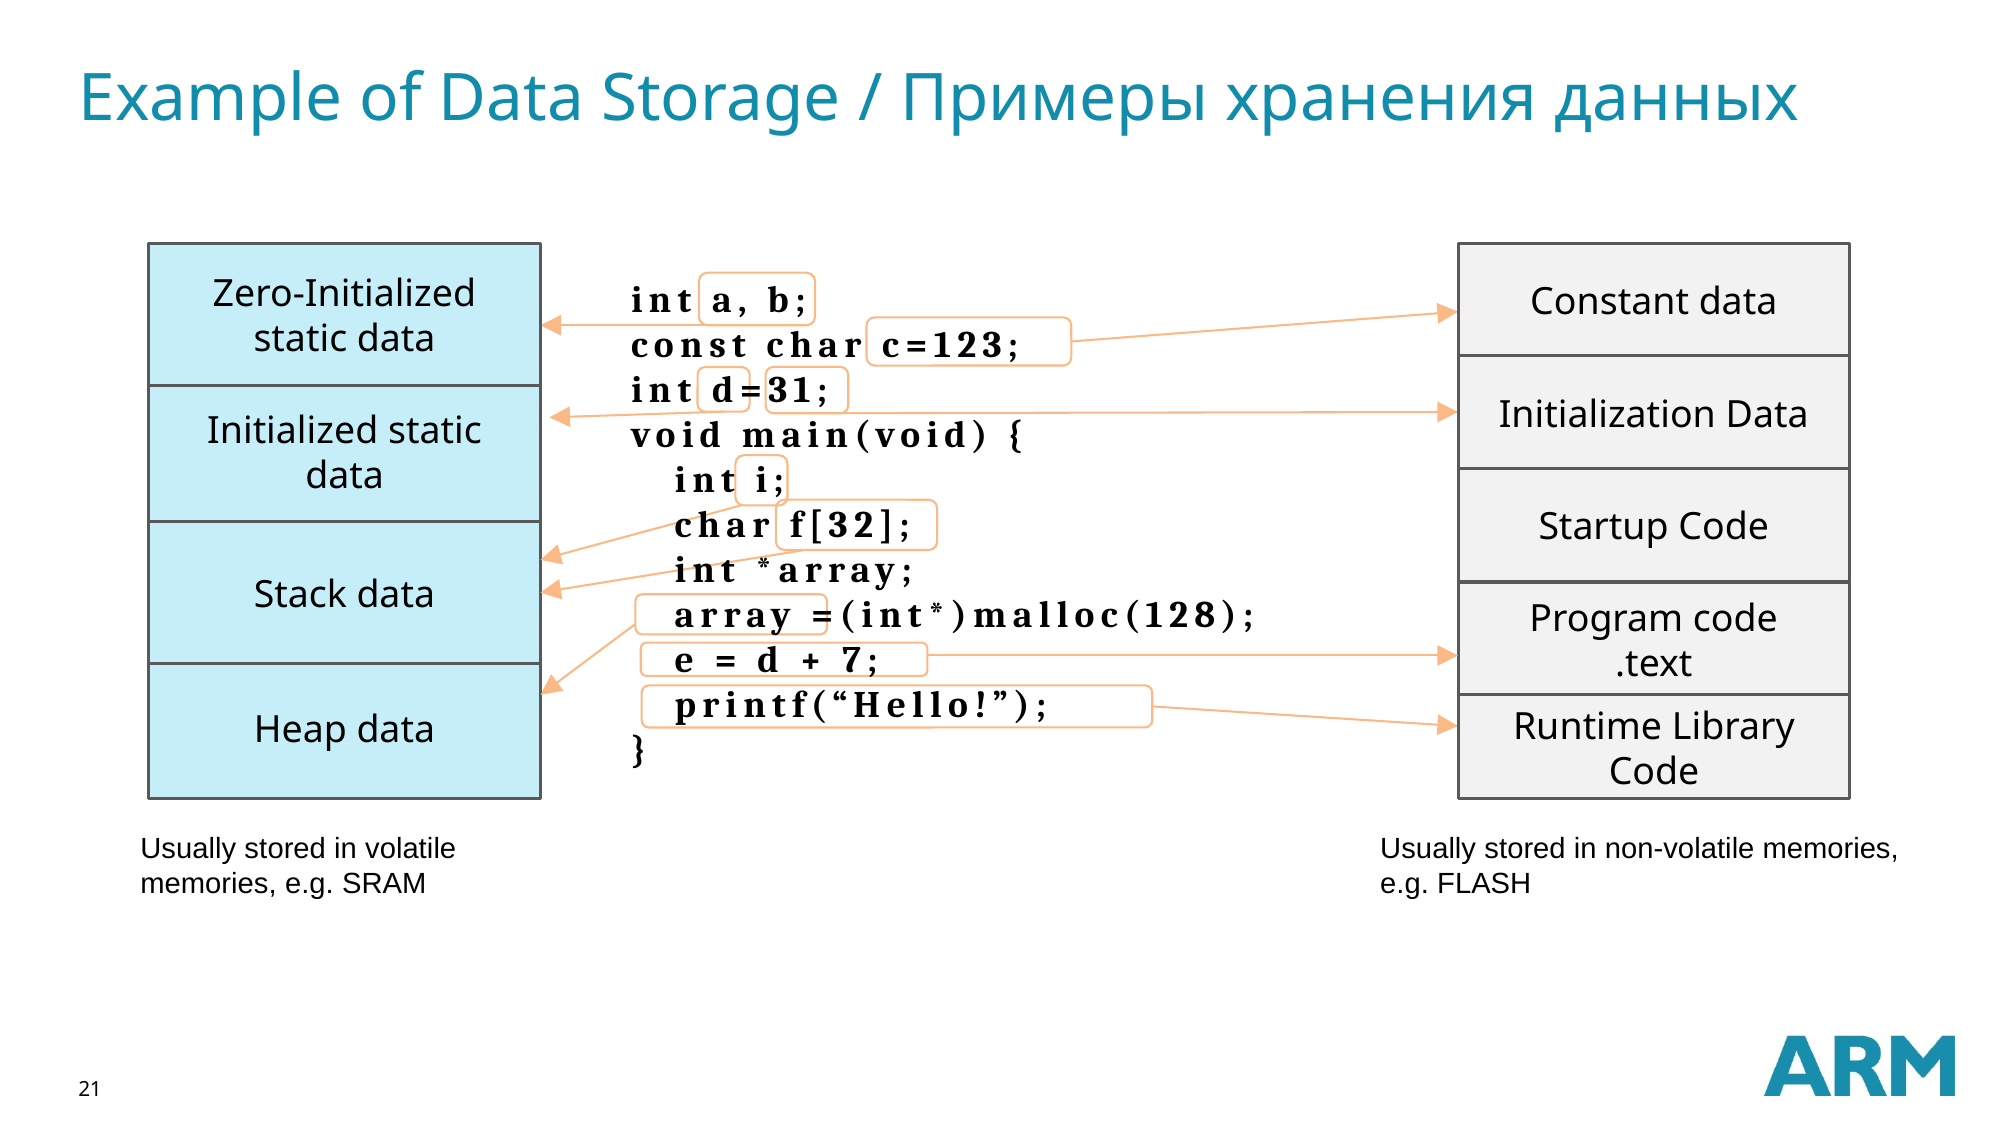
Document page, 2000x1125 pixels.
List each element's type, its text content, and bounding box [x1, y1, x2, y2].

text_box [148, 242, 541, 800]
title Example of Data Storage / Примеры хранения данных [78, 55, 1910, 150]
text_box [1457, 242, 1851, 800]
text_box int a, b; const char c=123; int d=31; void main(void) { int i; char f[32]; int *array; array =(int*)malloc(128); e = d + 7; printf(“Hello!”); } [616, 267, 1338, 778]
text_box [540, 549, 806, 593]
picture [1763, 1035, 1955, 1096]
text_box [1152, 706, 1450, 727]
text_box Usually stored in non-volatile memories, e.g. FLASH [1365, 822, 1921, 907]
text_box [540, 505, 741, 549]
text_box Usually stored in volatile memories, e.g. SRAM [125, 821, 610, 907]
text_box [1071, 311, 1450, 342]
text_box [540, 623, 636, 695]
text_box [549, 411, 724, 418]
